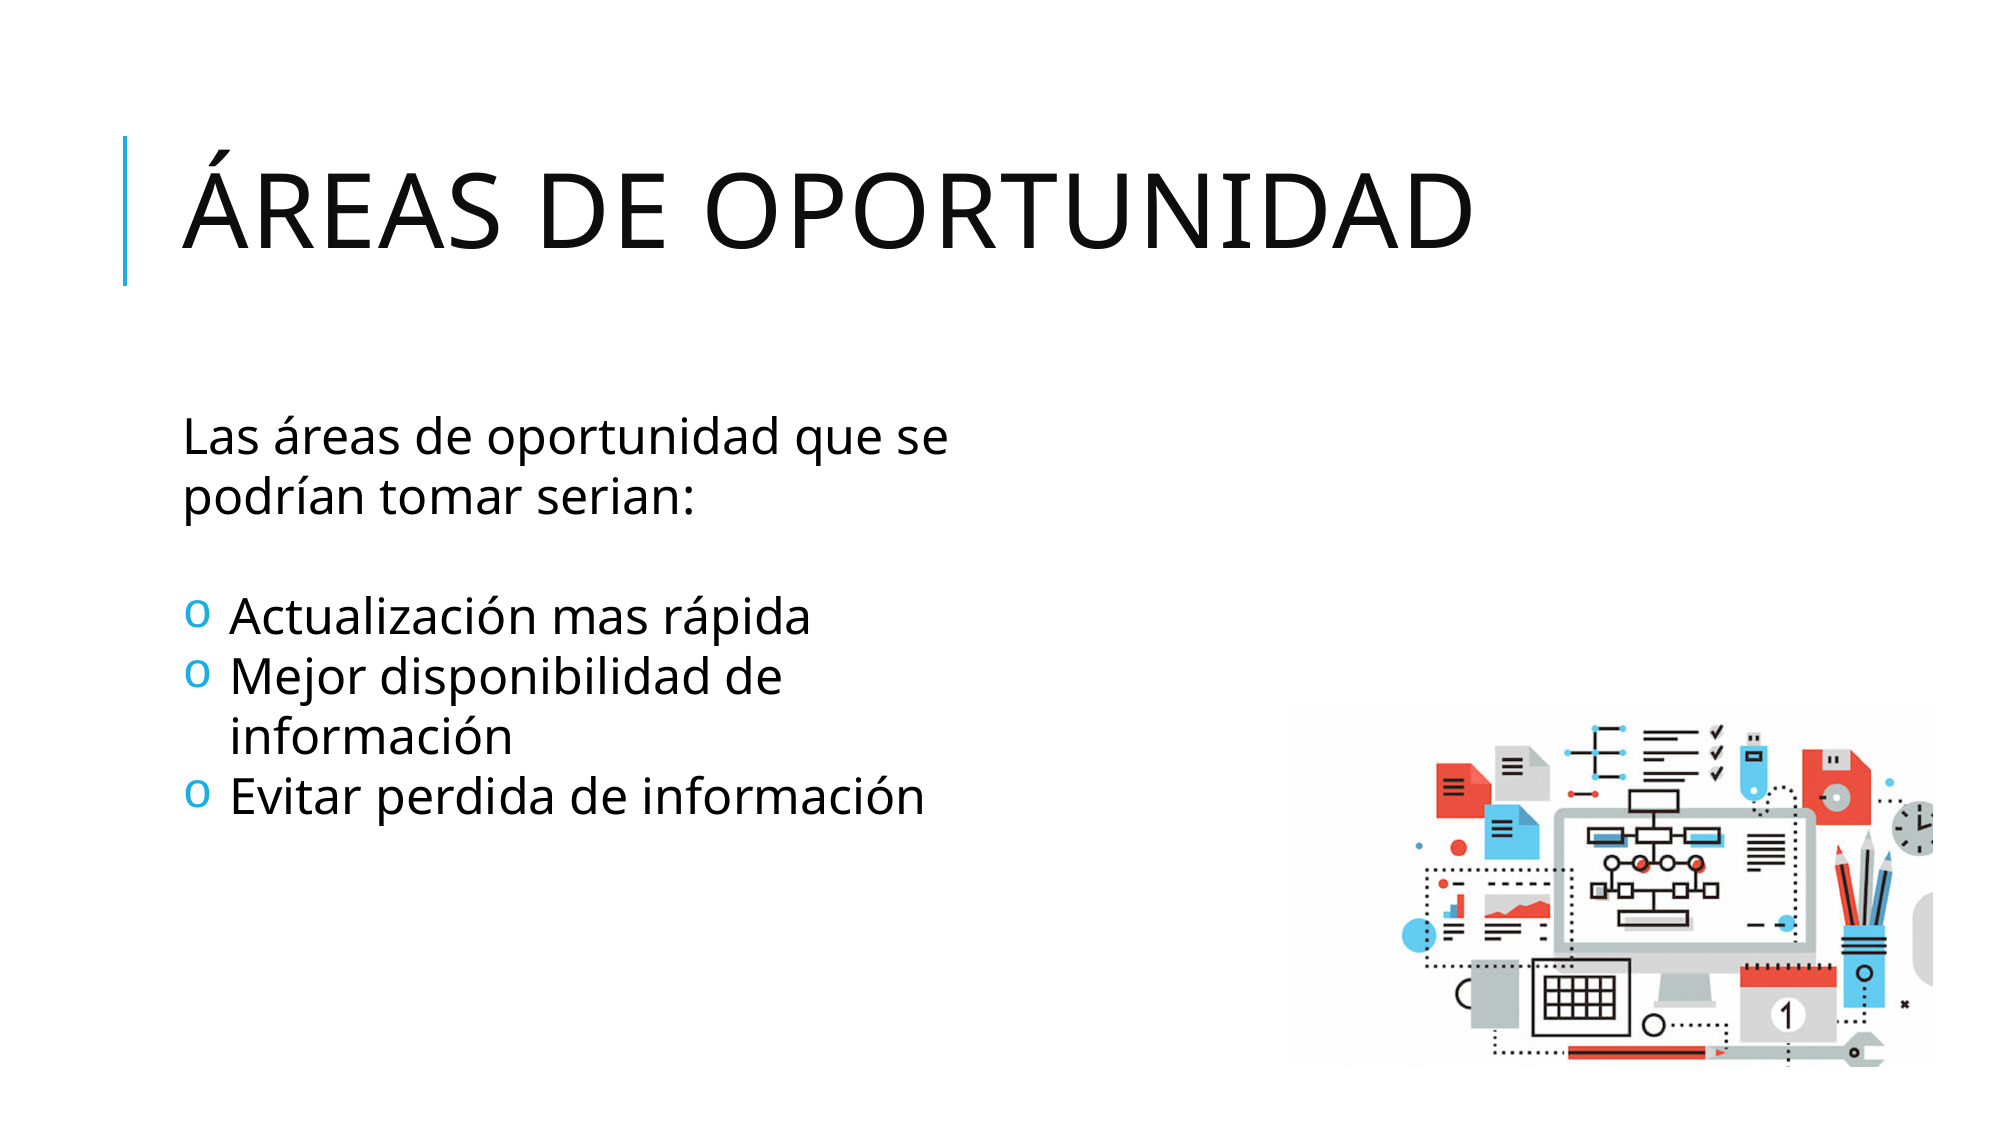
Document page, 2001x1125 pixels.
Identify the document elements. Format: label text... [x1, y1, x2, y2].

title Áreas de oportunidad [168, 96, 1763, 342]
text_box Las áreas de oportunidad que se podrían tomar serian: Actualización mas rápida Mejor disponibilidad de información Evitar perdida de información [168, 397, 1066, 952]
picture [1287, 704, 1933, 1068]
